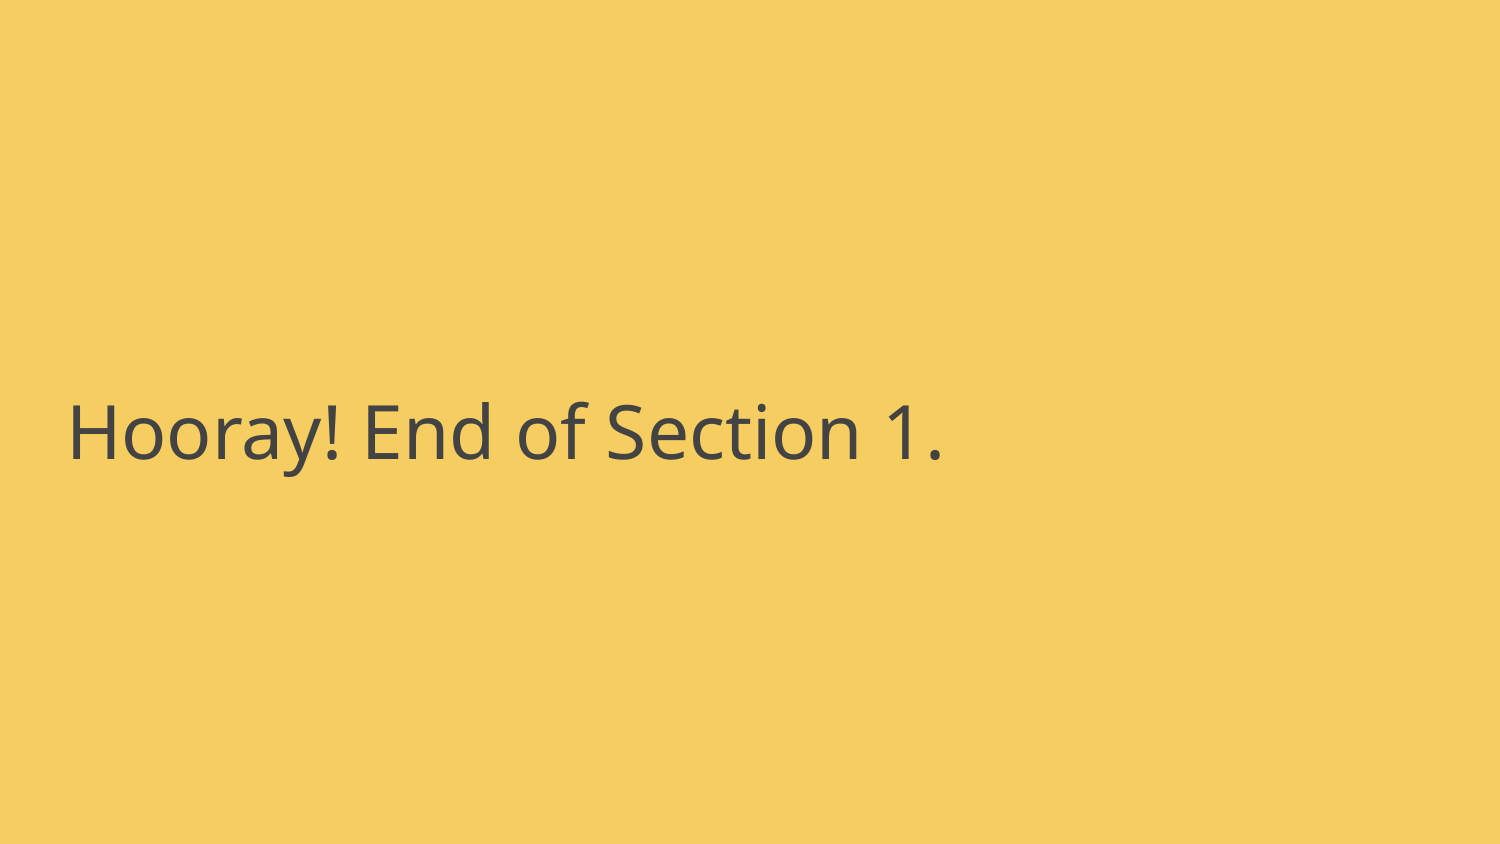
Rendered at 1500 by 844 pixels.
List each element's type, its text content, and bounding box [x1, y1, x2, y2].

title Hooray! End of Section 1. [51, 369, 1449, 475]
